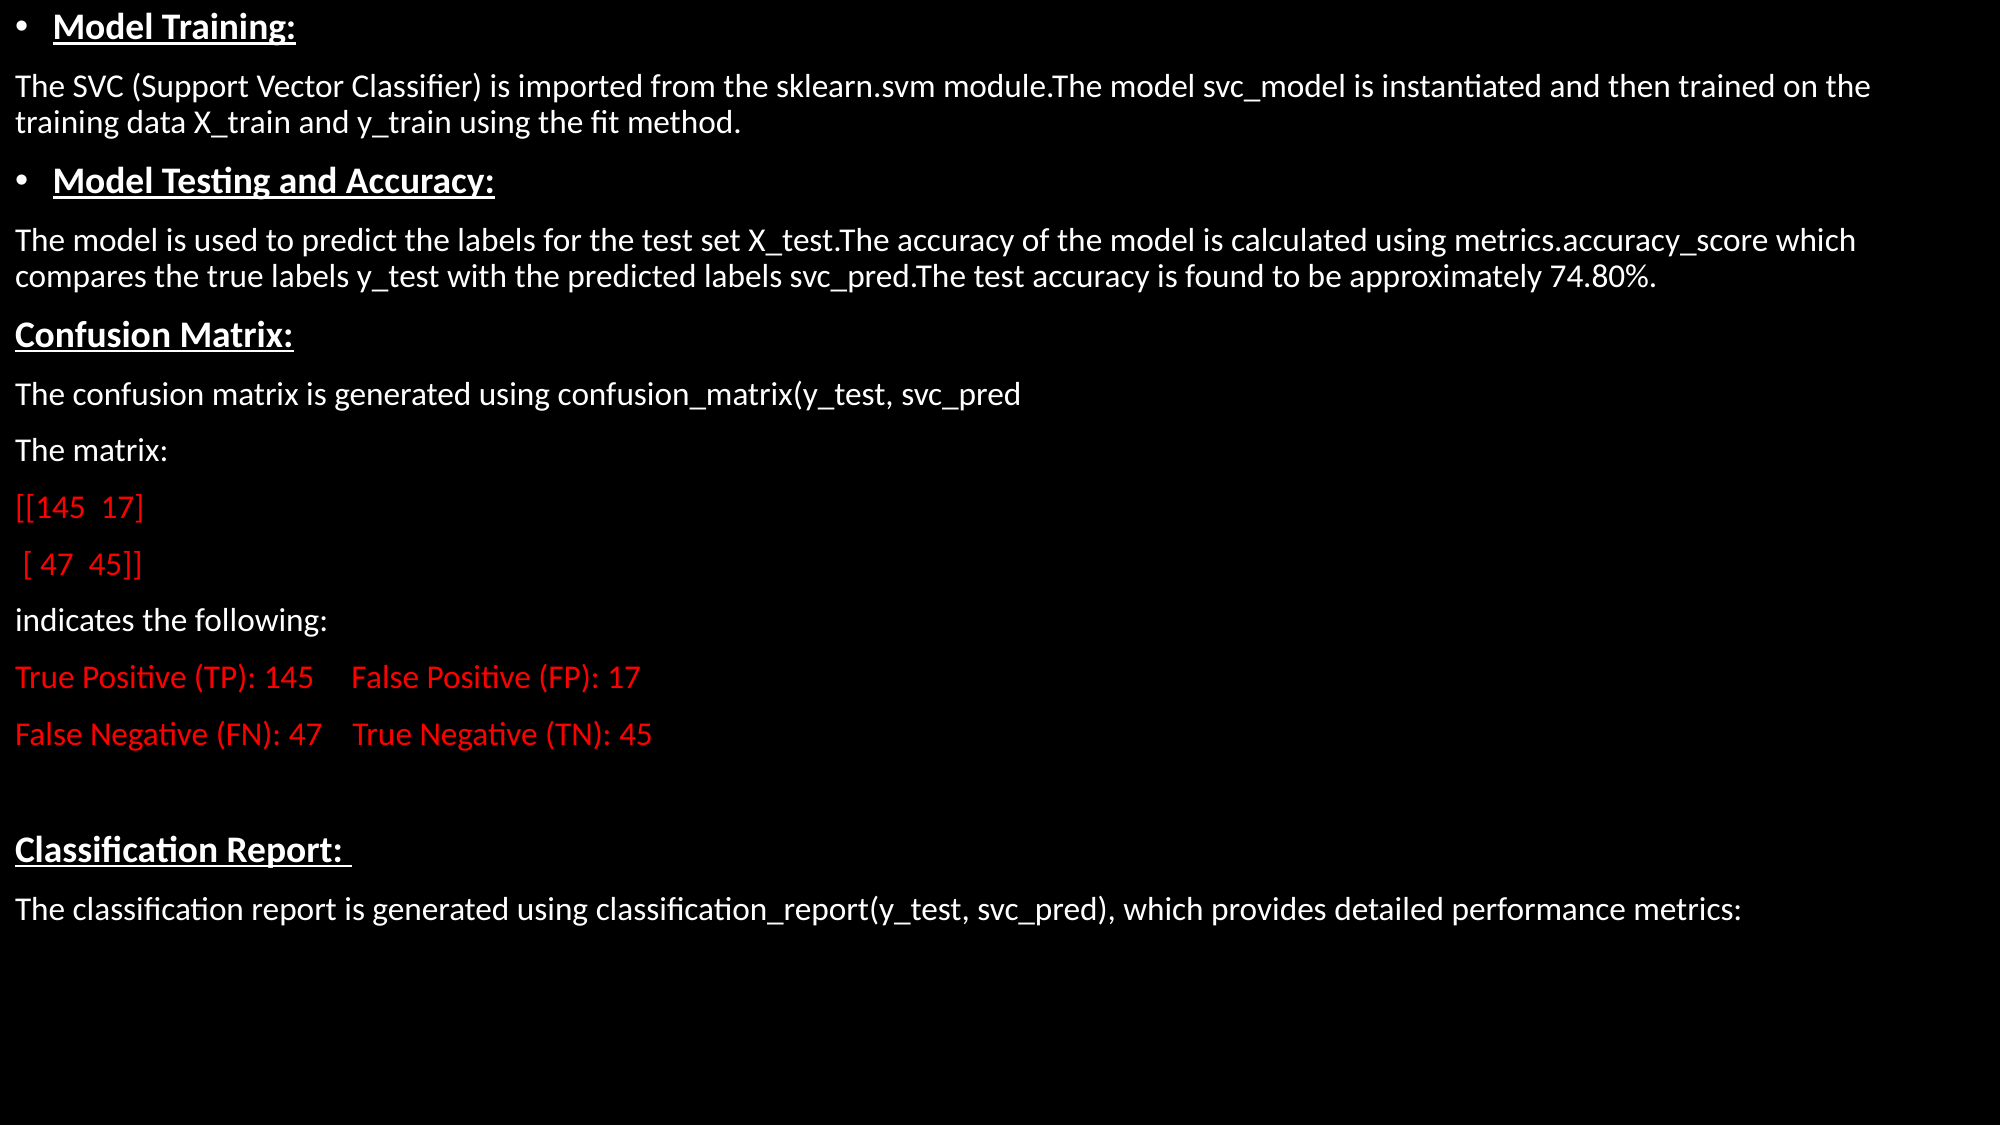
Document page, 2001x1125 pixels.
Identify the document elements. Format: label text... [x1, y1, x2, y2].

list Model Training: The SVC (Support Vector Classifier) is imported from the sklearn.svm module.The model svc_model is instantiated and then trained on the training data X_train and y_train using the fit method. Model Testing and Accuracy: The model is used to predict the labels for the test set X_test.The accuracy of the model is calculated using metrics.accuracy_score which compares the true labels y_test with the predicted labels svc_pred.The test accuracy is found to be approximately 74.80%. Confusion Matrix: The confusion matrix is generated using confusion_matrix(y_test, svc_pred The matrix: [[145 17] [ 47 45]] indicates the following: True Positive (TP): 145 False Positive (FP): 17 False Negative (FN): 47 True Negative (TN): 45 Classification Report: The classification report is generated using classification_report(y_test, svc_pred), which provides detailed performance metrics: [0, 0, 2000, 1125]
